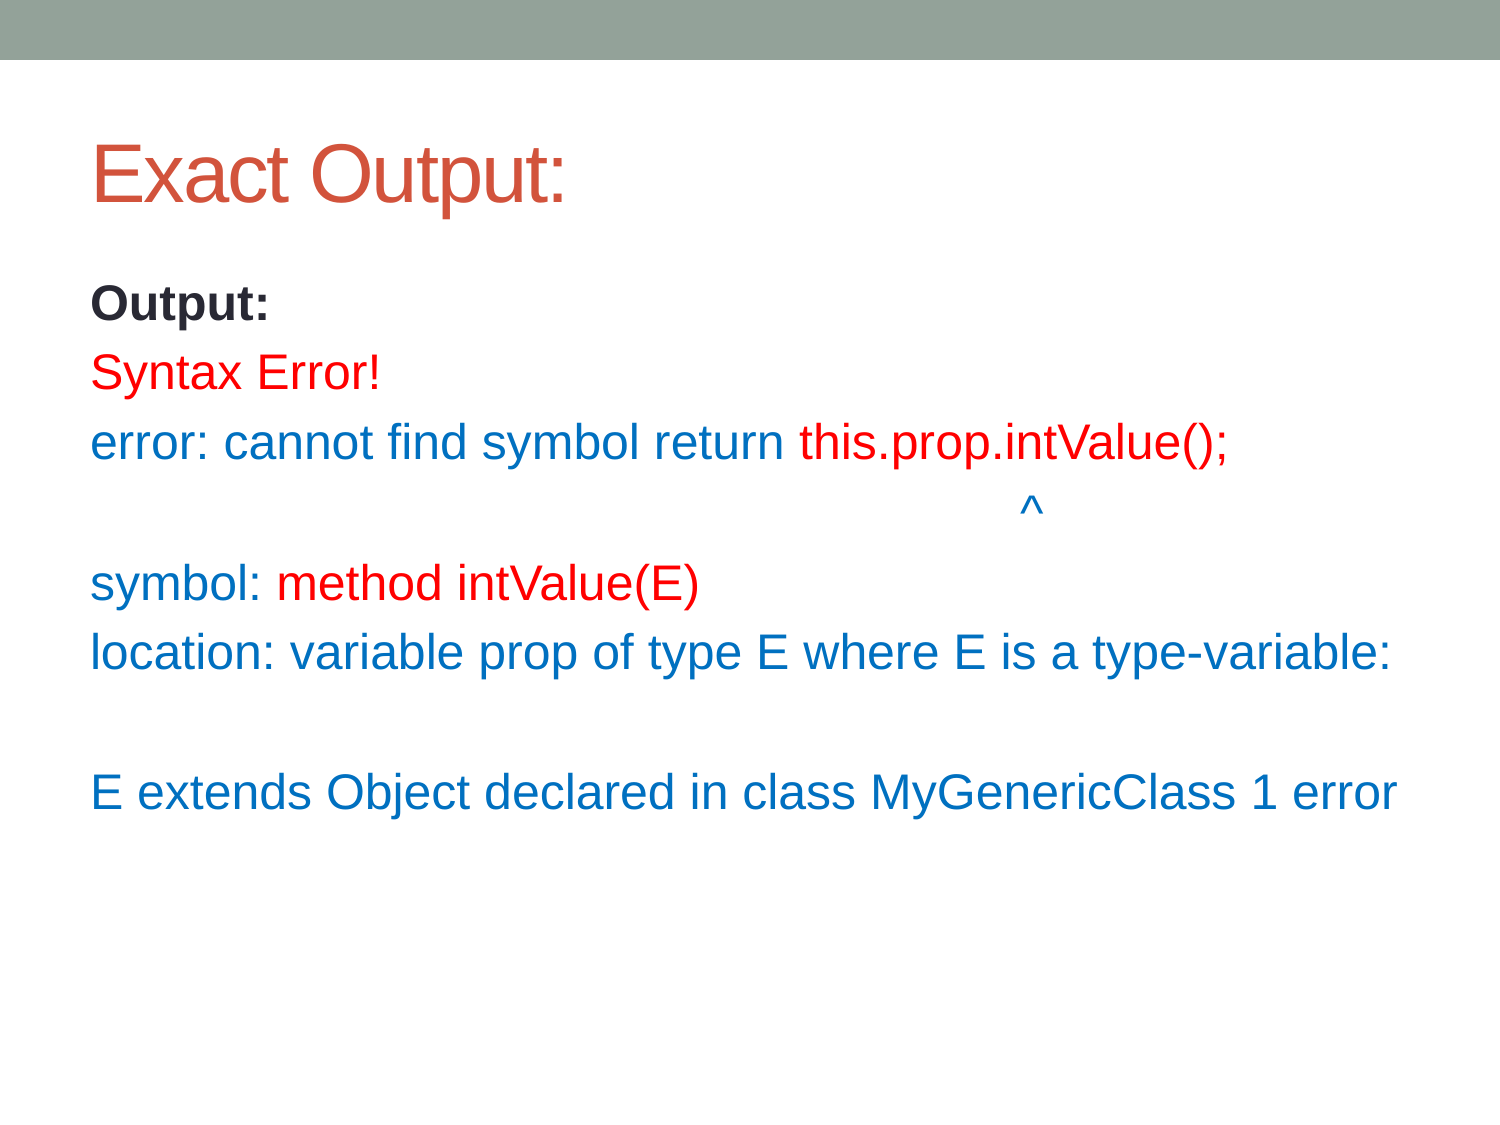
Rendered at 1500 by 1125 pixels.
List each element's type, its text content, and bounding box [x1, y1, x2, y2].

list Output: Syntax Error! error: cannot find symbol return this.prop.intValue(); ^ symbol: method intValue(E) location: variable prop of type E where E is a type-variable: E extends Object declared in class MyGenericClass 1 error [75, 262, 1425, 1063]
title Exact Output: [75, 87, 1425, 250]
